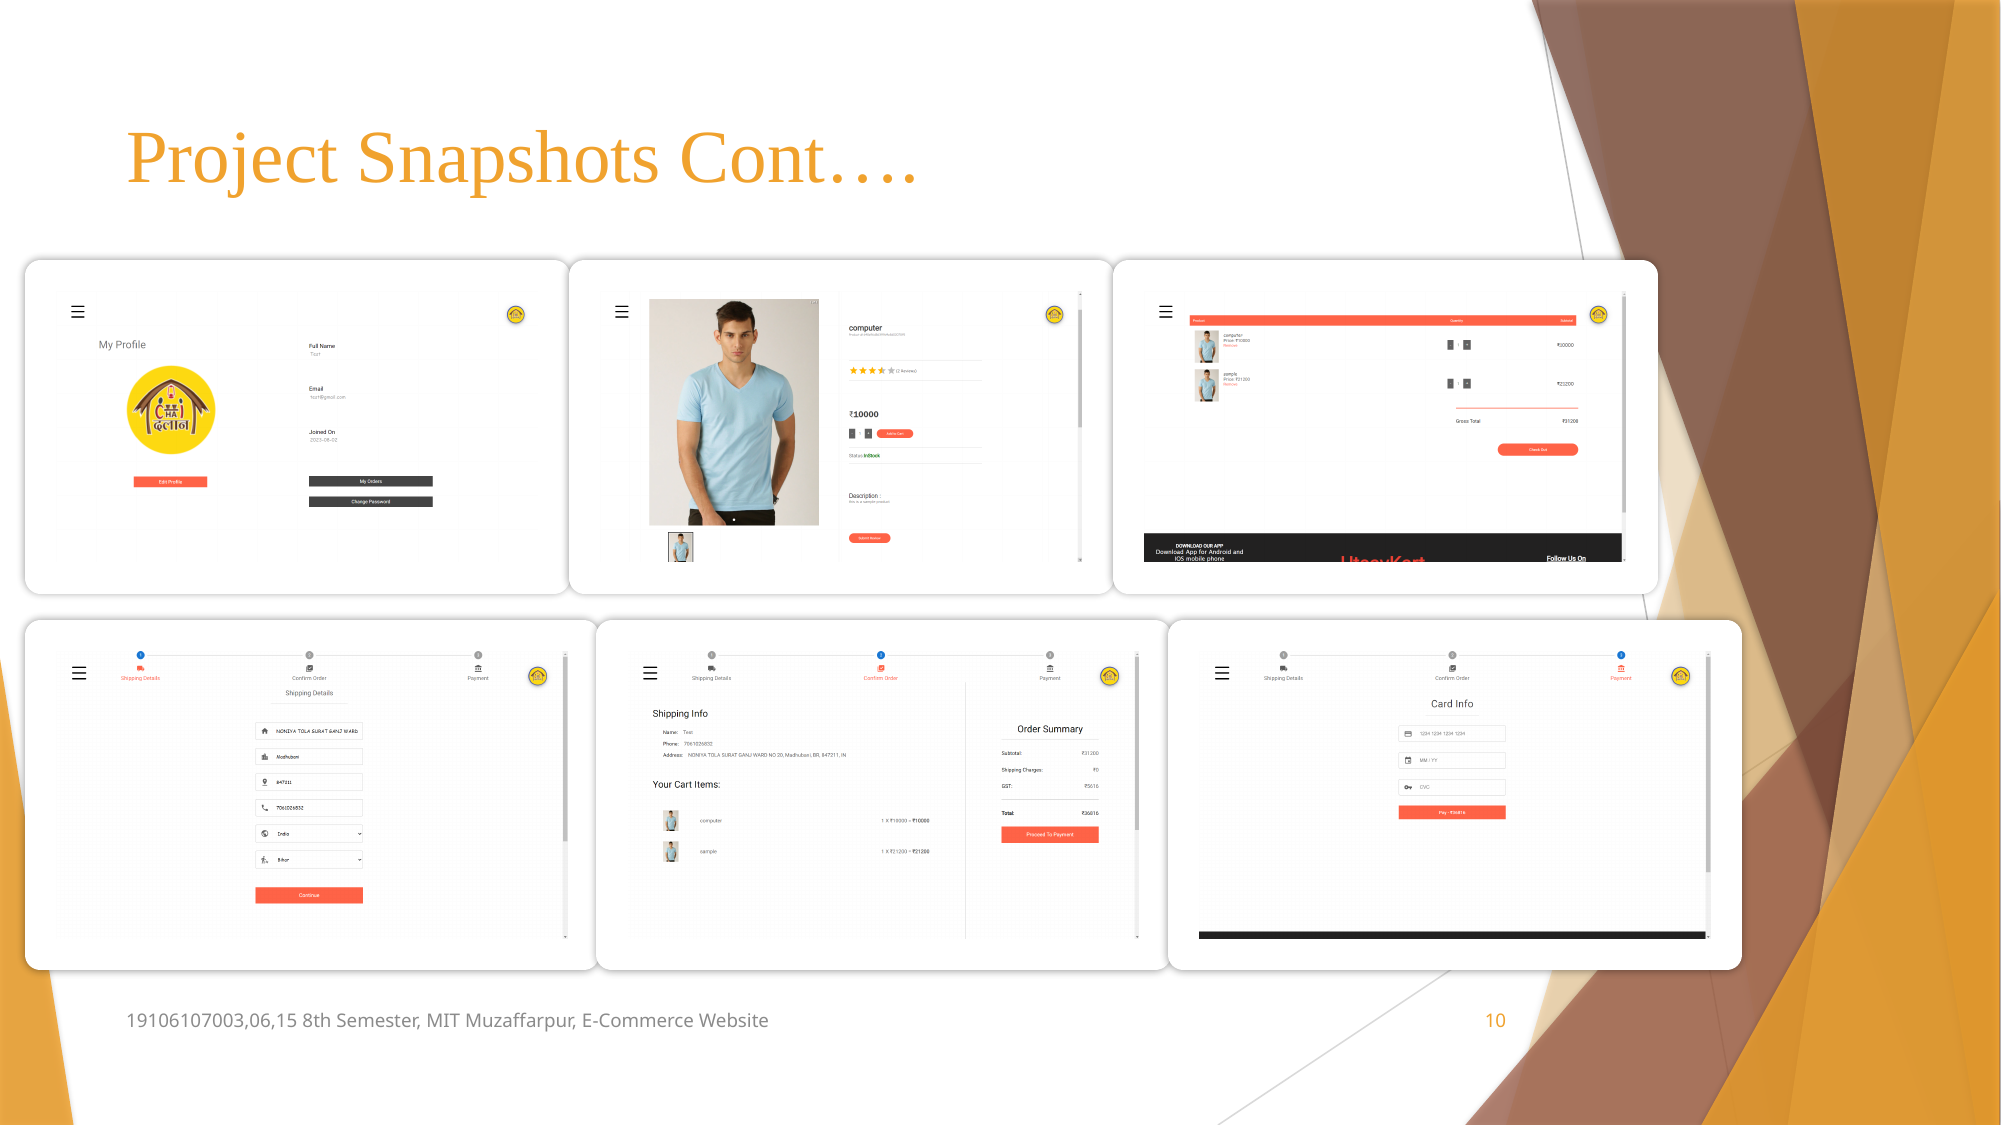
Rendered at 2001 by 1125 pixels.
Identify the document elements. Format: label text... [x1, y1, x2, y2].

title Project Snapshots Cont…. [111, 99, 1522, 259]
picture [599, 290, 1083, 563]
picture [55, 290, 539, 563]
picture [55, 650, 569, 940]
slide_number 10 [1409, 991, 1522, 1051]
picture [1198, 650, 1712, 940]
picture [627, 650, 1140, 940]
footer 19106107003,06,15 8th Semester, MIT Muzaffarpur, E-Commerce Website [111, 991, 1145, 1051]
picture [1143, 290, 1627, 563]
